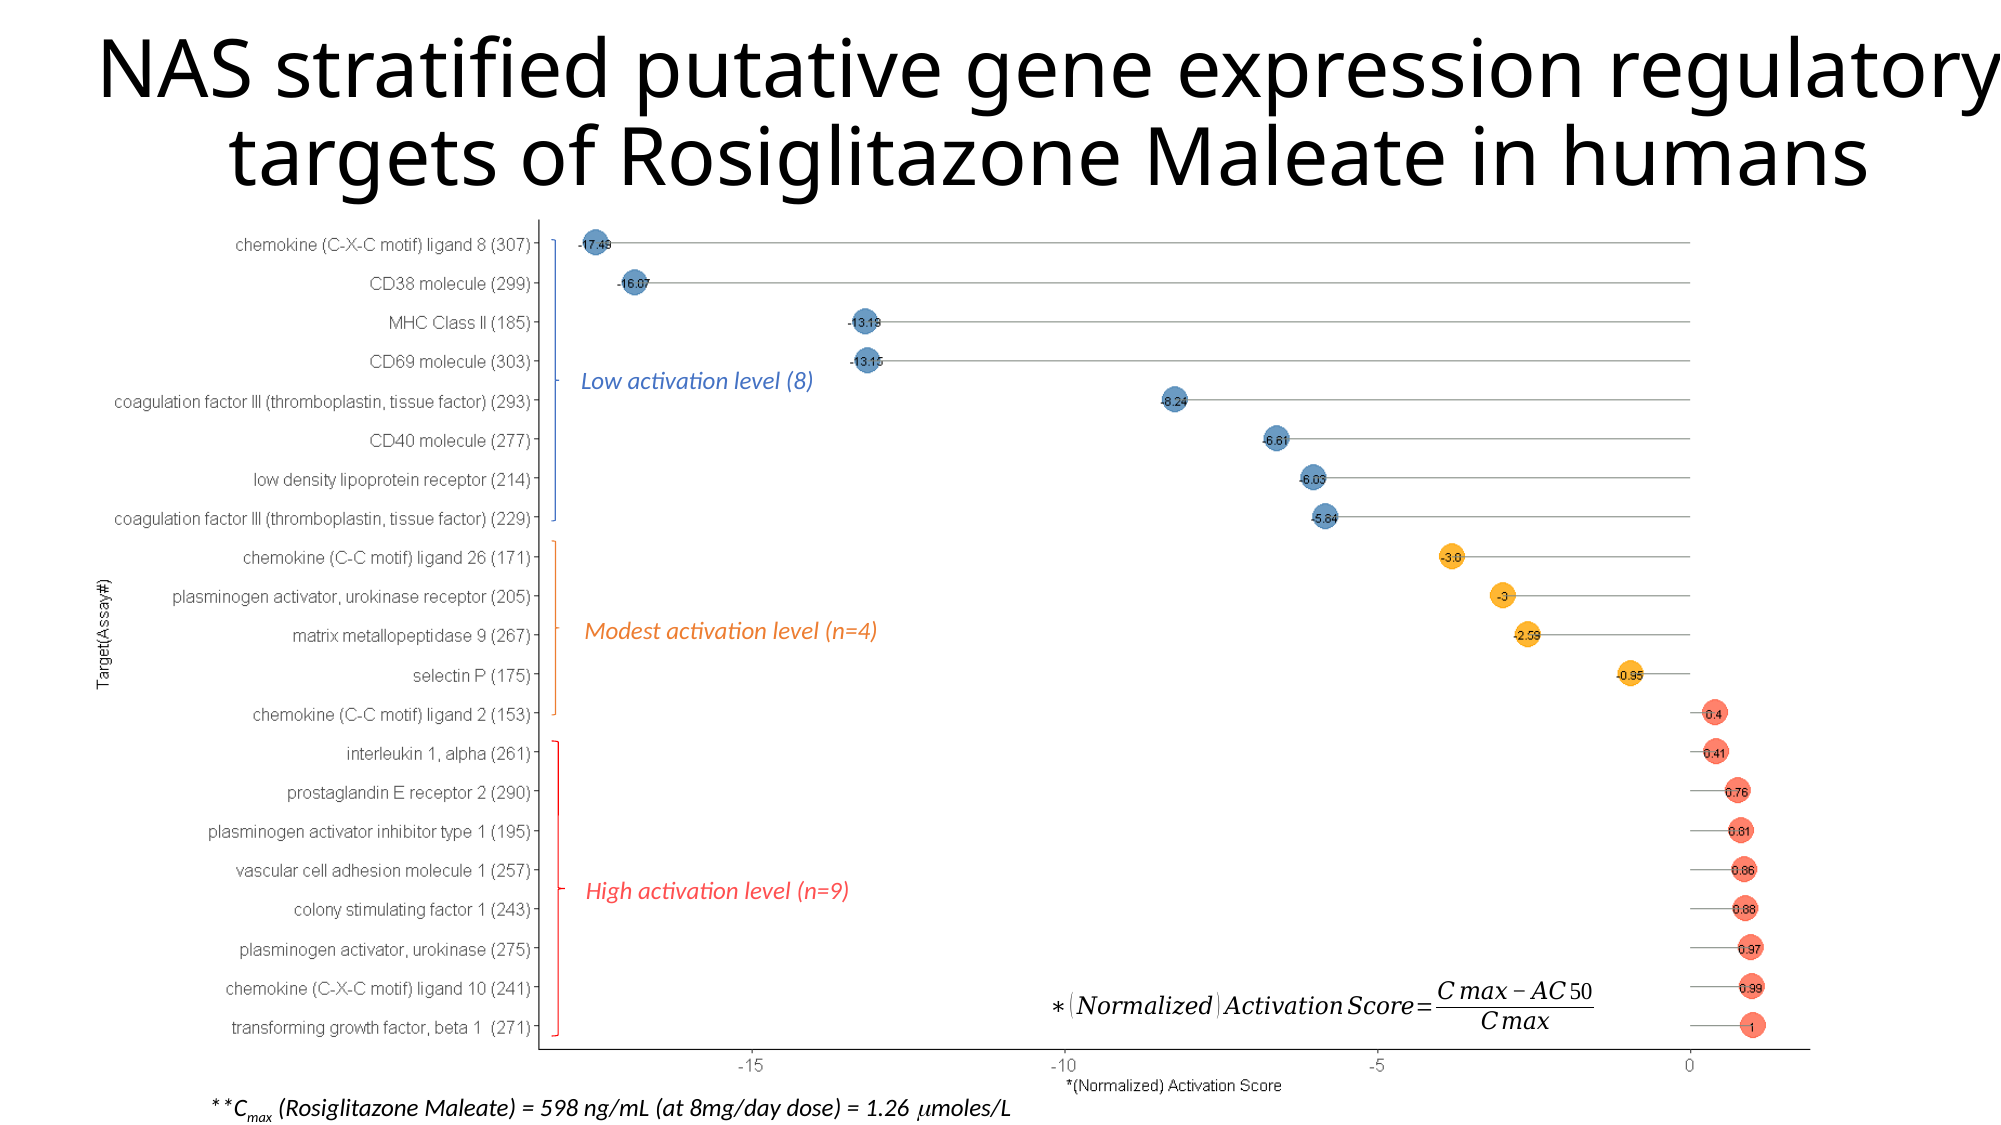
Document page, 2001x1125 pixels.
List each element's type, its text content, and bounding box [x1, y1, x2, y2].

picture [87, 212, 1819, 1102]
title NAS stratified putative gene expression regulatory targets of Rosiglitazone Maleate in humans [80, 6, 2000, 224]
text_box **Cmax (Rosiglitazone Maleate) = 598 ng/mL (at 8mg/day dose) = 1.26 mmoles/L [194, 1102, 1027, 1125]
